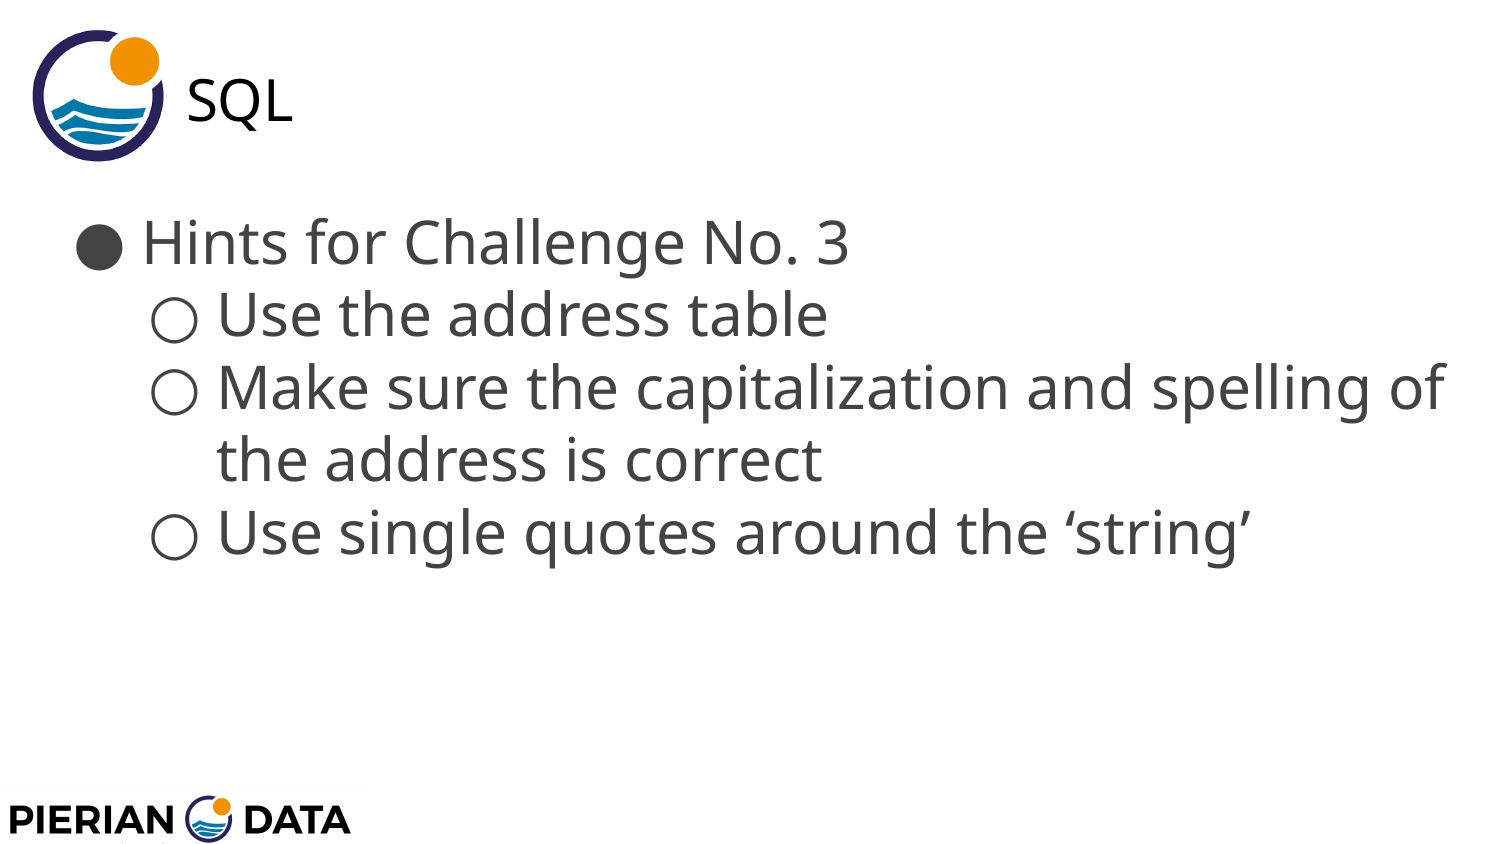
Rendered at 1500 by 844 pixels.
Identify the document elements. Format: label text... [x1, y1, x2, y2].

picture [0, 787, 368, 844]
title SQL [176, 48, 1449, 143]
list Hints for Challenge No. 3 Use the address table Make sure the capitalization and spelling of the address is correct Use single quotes around the ‘string’ [51, 189, 1476, 750]
picture [24, 24, 172, 167]
